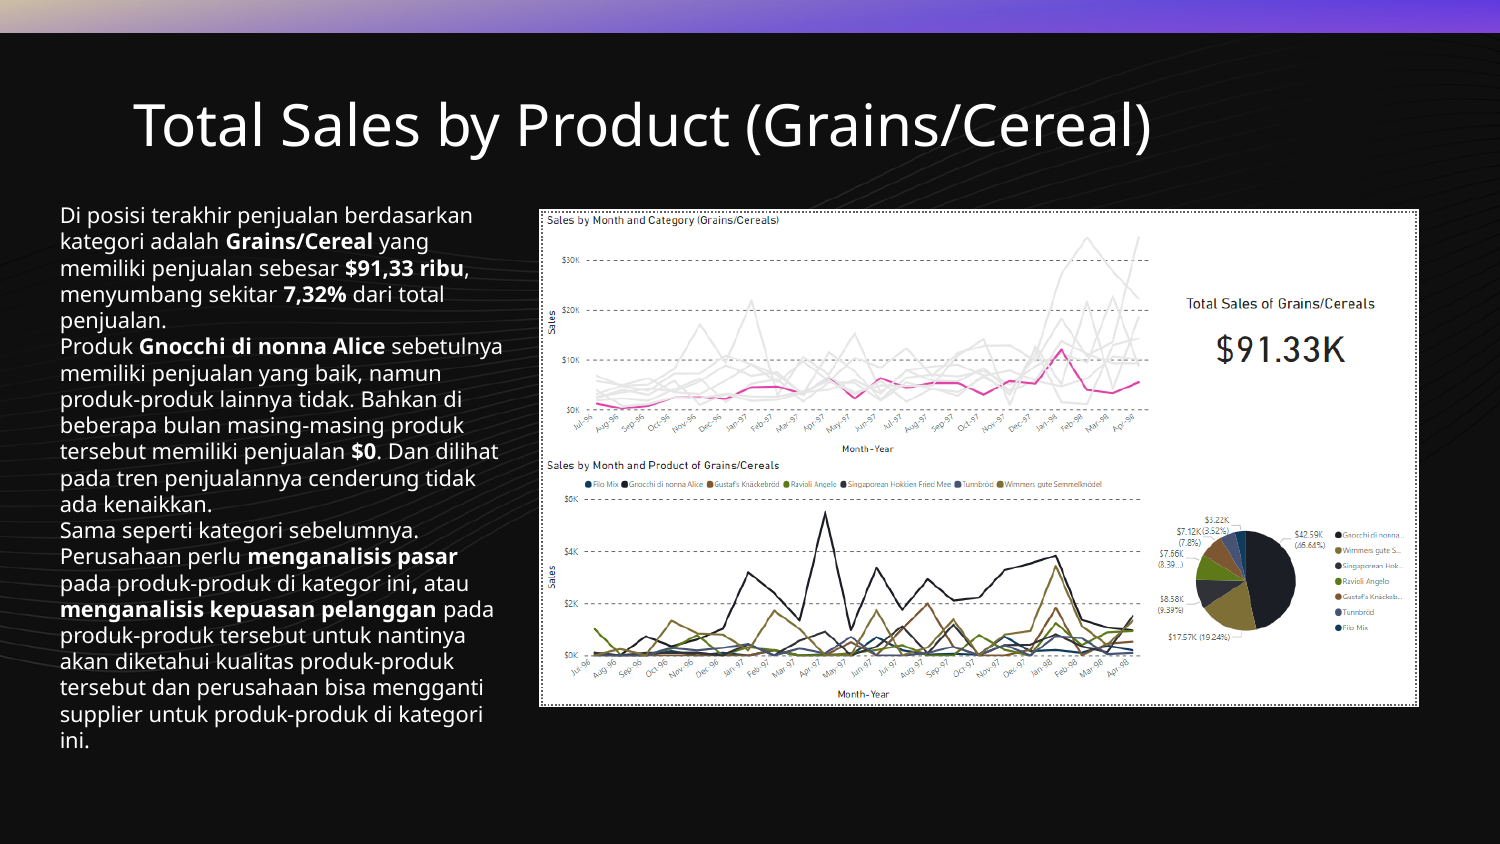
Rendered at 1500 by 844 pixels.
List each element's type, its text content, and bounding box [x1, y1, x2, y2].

picture [0, 0, 1500, 844]
title Total Sales by Product (Grains/Cereal) [118, 72, 1382, 167]
subtitle Di posisi terakhir penjualan berdasarkan kategori adalah Grains/Cereal yang memiliki penjualan sebesar $91,33 ribu, menyumbang sekitar 7,32% dari total penjualan. Produk Gnocchi di nonna Alice sebetulnya memiliki penjualan yang baik, namun produk-produk lainnya tidak. Bahkan di beberapa bulan masing-masing produk tersebut memiliki penjualan $0. Dan dilihat pada tren penjualannya cenderung tidak ada kenaikkan. Sama seperti kategori sebelumnya. Perusahaan perlu menganalisis pasar pada produk-produk di kategor ini, atau menganalisis kepuasan pelanggan pada produk-produk tersebut untuk nantinya akan diketahui kualitas produk-produk tersebut dan perusahaan bisa mengganti supplier untuk produk-produk di kategori ini. [44, 187, 522, 771]
